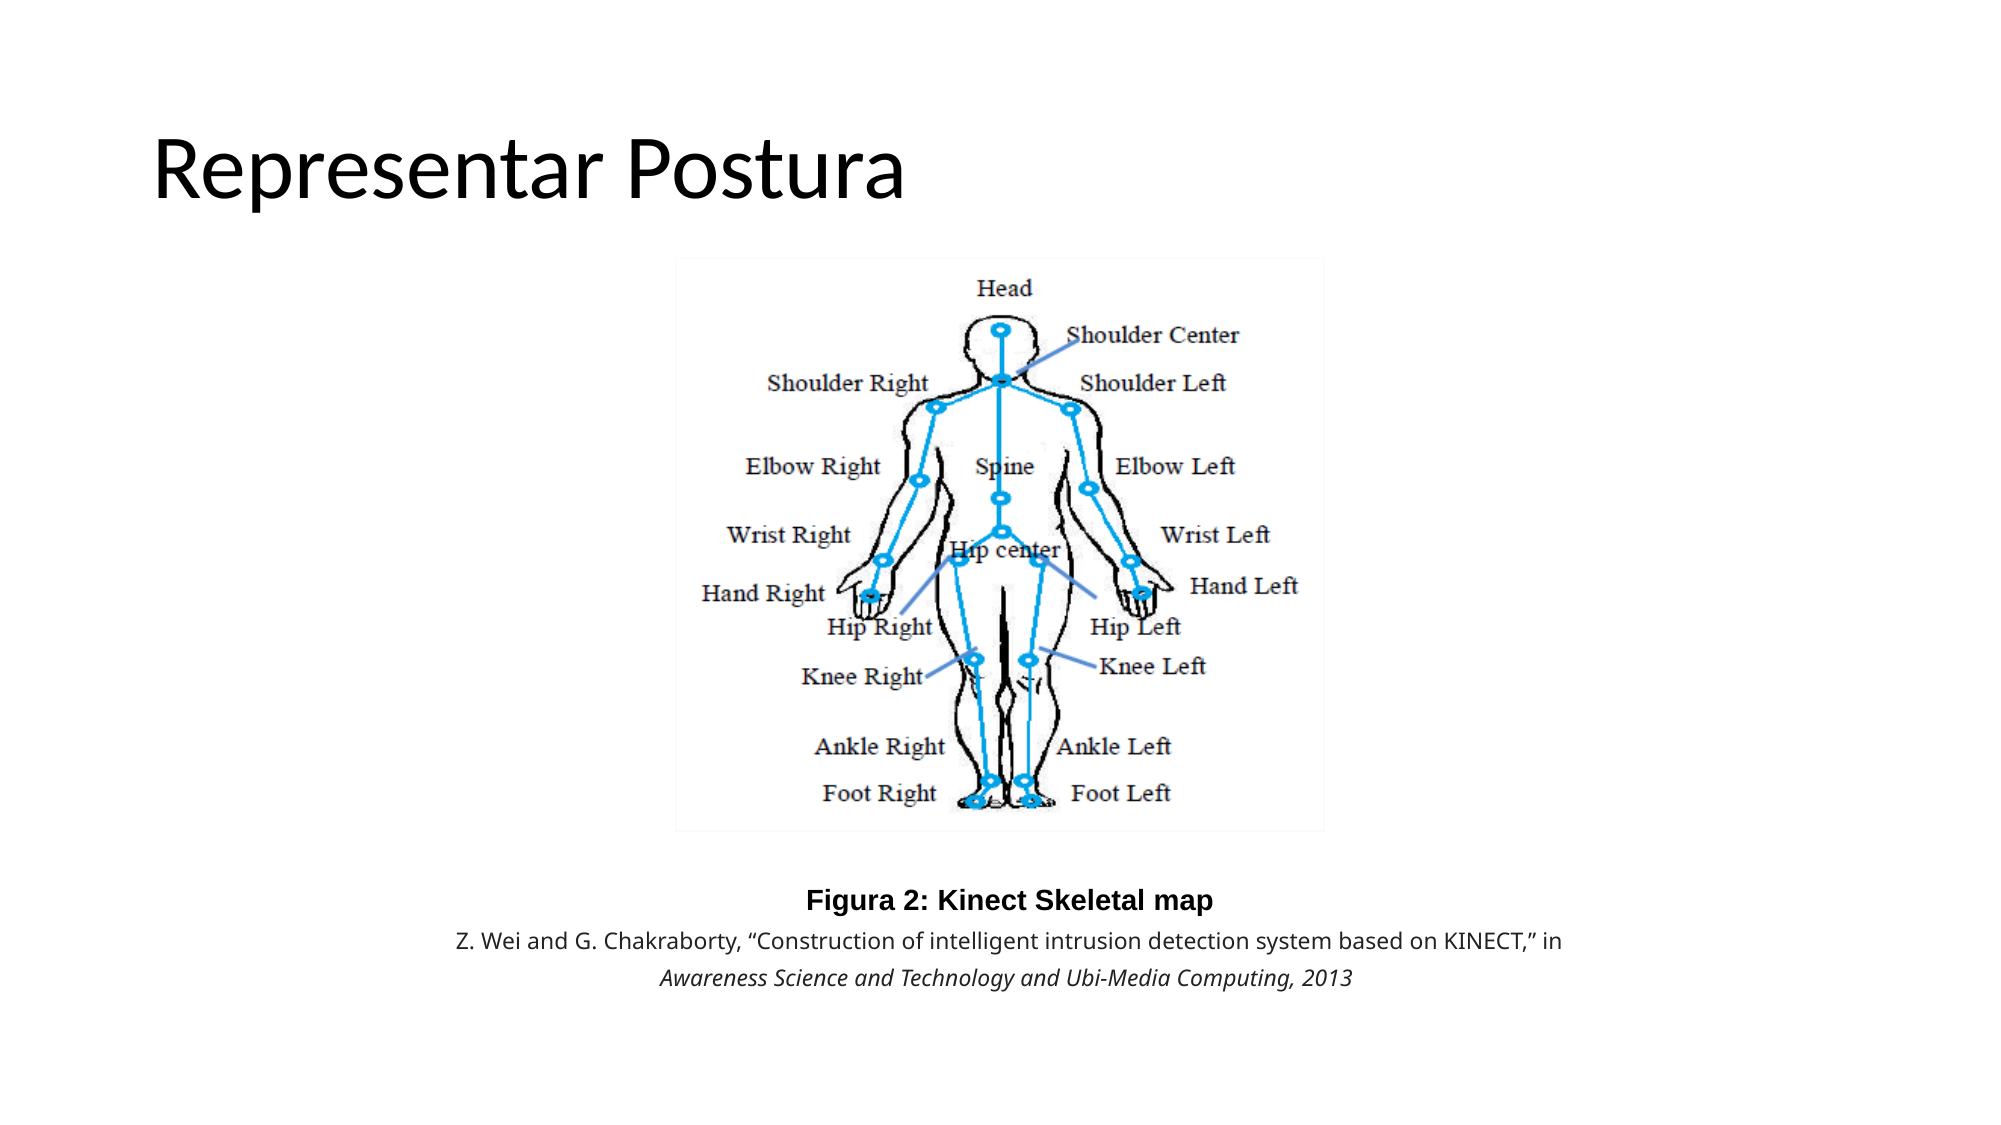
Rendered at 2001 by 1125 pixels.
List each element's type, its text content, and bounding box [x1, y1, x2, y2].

text_box Figura 2: Kinect Skeletal map Z. Wei and G. Chakraborty, “Construction of intelligent intrusion detection system based on KINECT,” in Awareness Science and Technology and Ubi-Media Computing, 2013 [436, 879, 1585, 988]
title Representar Postura [137, 59, 1863, 278]
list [675, 257, 1325, 833]
